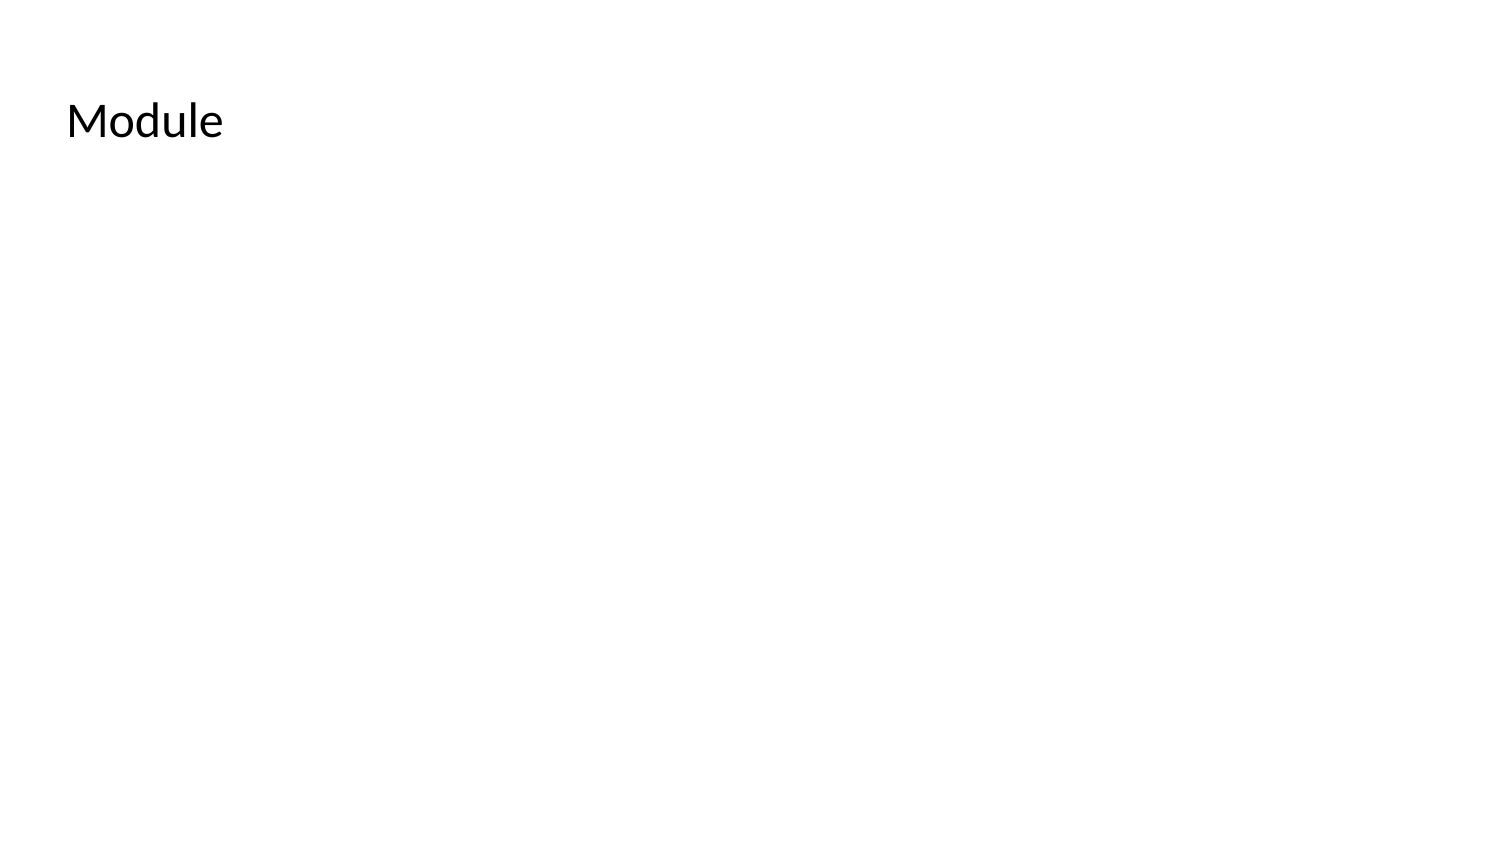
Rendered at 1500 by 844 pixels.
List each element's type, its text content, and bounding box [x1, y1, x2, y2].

title Module [51, 72, 1449, 167]
